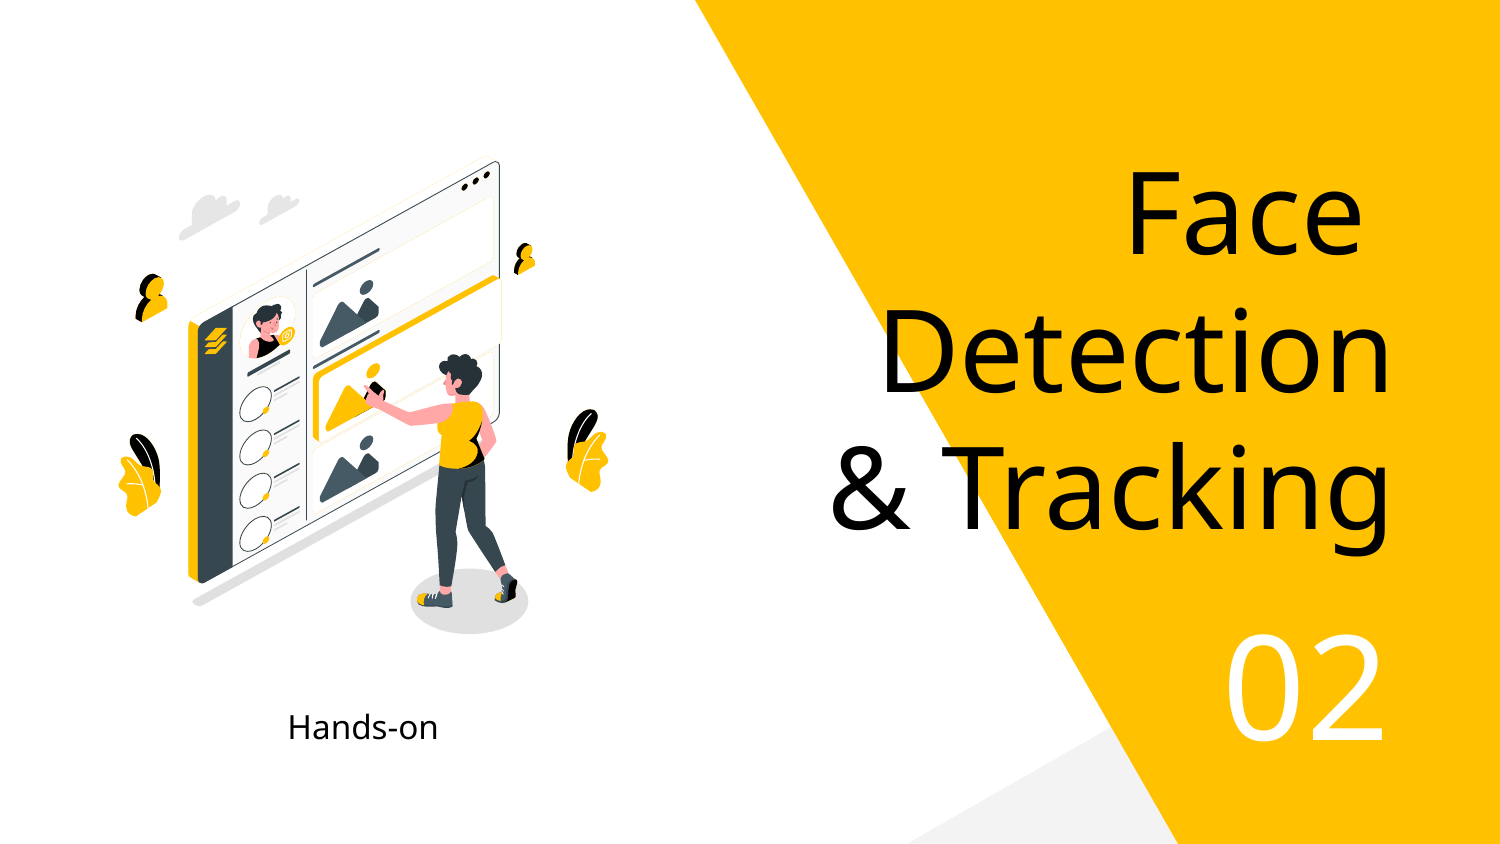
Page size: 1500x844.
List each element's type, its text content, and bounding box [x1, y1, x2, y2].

title Face Detection & Tracking [636, 125, 1411, 429]
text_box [117, 155, 610, 635]
subtitle Hands-on [118, 649, 609, 762]
title 02 [1133, 622, 1405, 785]
